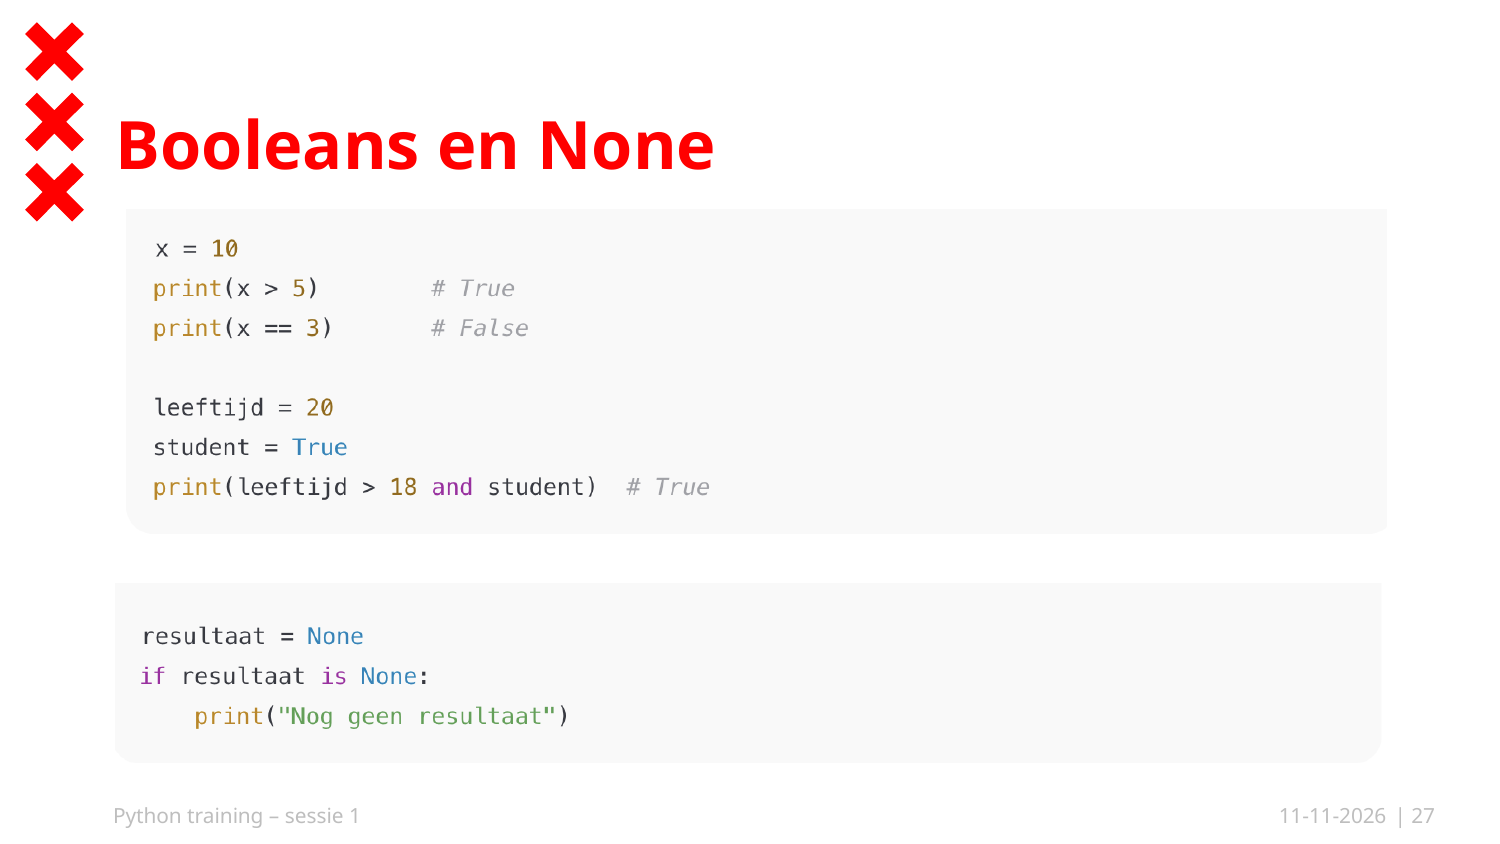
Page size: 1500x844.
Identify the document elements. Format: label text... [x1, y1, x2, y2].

footer Python training – sessie 1 [113, 802, 1129, 833]
picture [110, 208, 1387, 540]
picture [115, 583, 1391, 773]
title Booleans en None [115, 102, 1445, 263]
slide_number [1262, 802, 1387, 833]
slide_number | 27 [1394, 802, 1442, 833]
